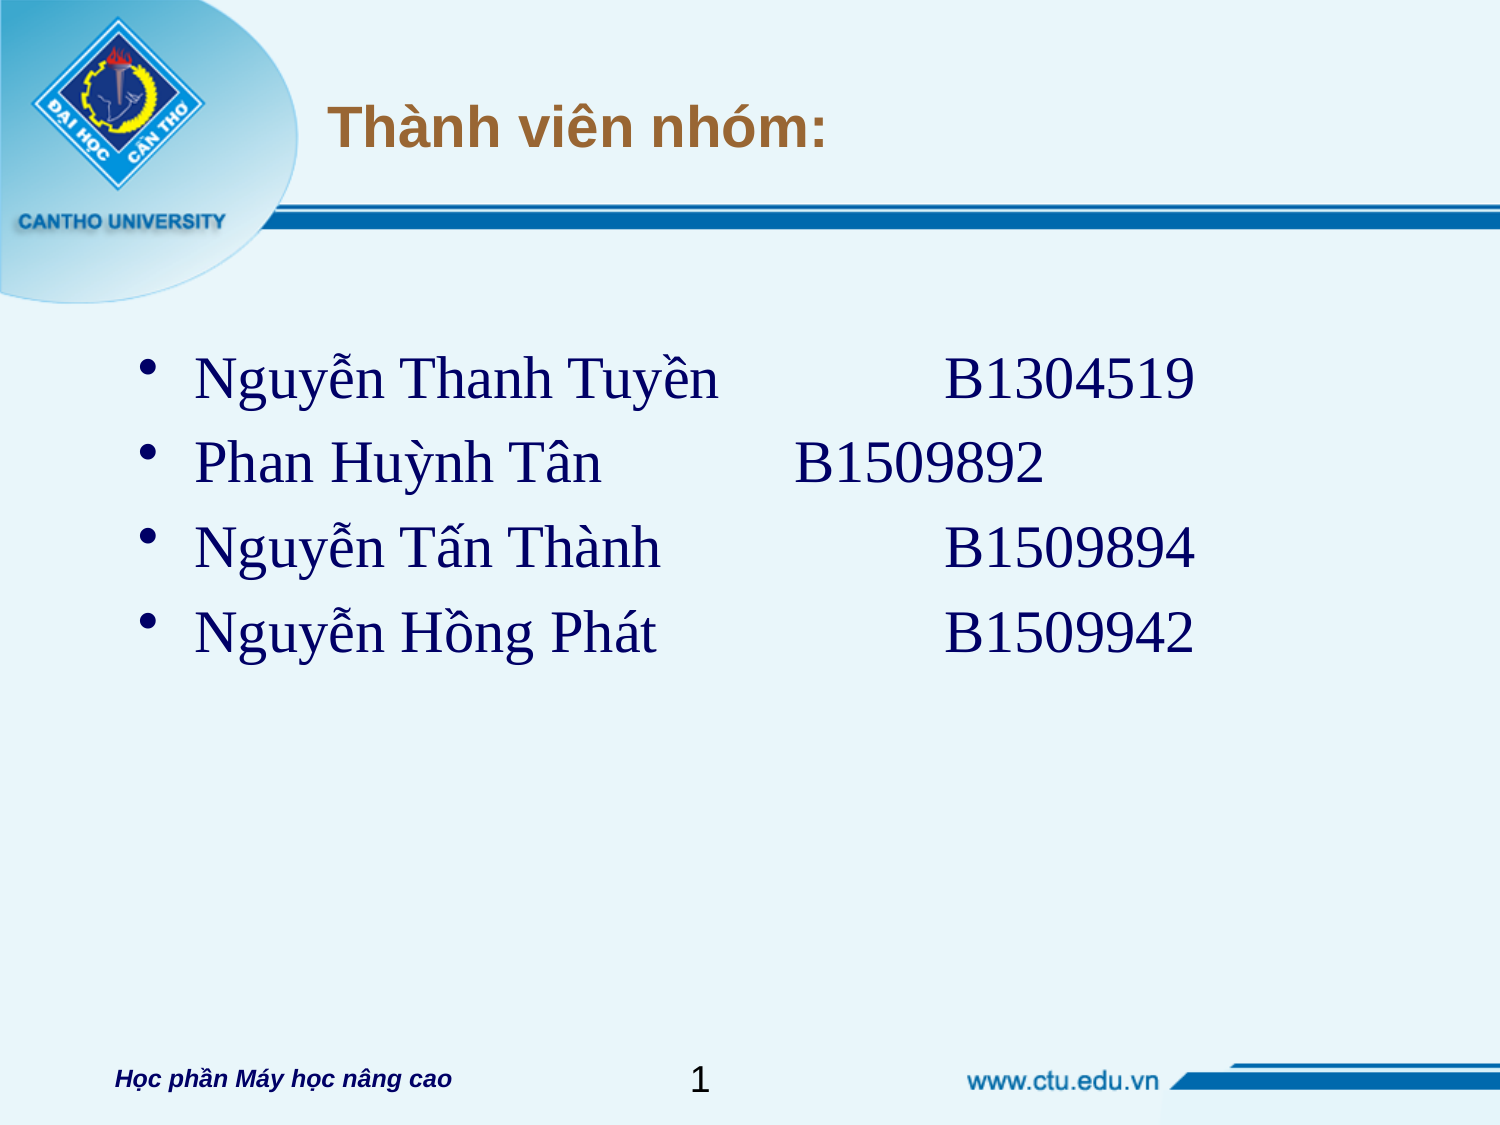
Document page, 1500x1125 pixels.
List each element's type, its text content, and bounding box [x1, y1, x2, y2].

picture [0, 0, 1500, 1125]
text_box 1 [674, 1047, 738, 1107]
title Thành viên nhóm: [312, 46, 1450, 202]
text_box Học phần Máy học nâng cao [99, 1054, 674, 1100]
list Nguyễn Thanh Tuyền B1304519 Phan Huỳnh Tân B1509892 Nguyễn Tấn Thành B1509894 Nguyễn Hồng Phát B1509942 [122, 330, 1448, 856]
